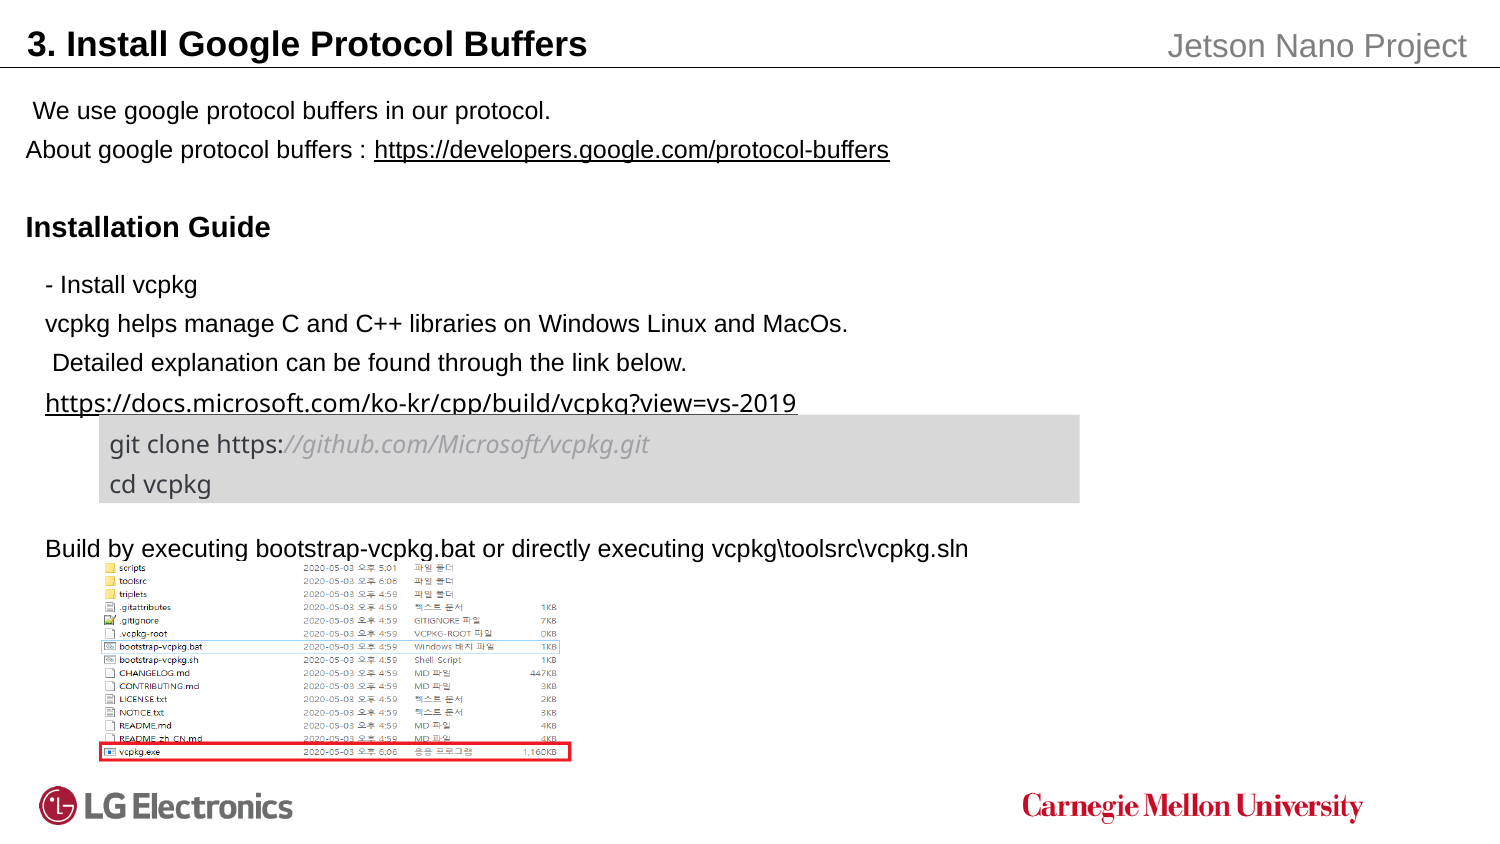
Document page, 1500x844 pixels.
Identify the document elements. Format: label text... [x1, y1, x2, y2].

text_box git clone https://github.com/Microsoft/vcpkg.git cd vcpkg [99, 414, 1080, 504]
picture [98, 561, 588, 767]
text_box We use google protocol buffers in our protocol. About google protocol buffers : https://developers.google.com/protocol-buffers [15, 80, 1481, 169]
text_box Installation Guide [15, 192, 1481, 249]
text_box 3. Install Google Protocol Buffers [13, 14, 901, 70]
picture [1015, 783, 1371, 829]
picture [39, 786, 293, 825]
text_box Build by executing bootstrap-vcpkg.bat or directly executing vcpkg\toolsrc\vcpkg.sln [34, 517, 1379, 568]
text_box - Install vcpkg vcpkg helps manage C and C++ libraries on Windows Linux and MacOs. Detailed explanation can be found through the link below. https://docs.microsoft.com/ko-kr/cpp/build/vcpkg?view=vs-2019 [34, 253, 1500, 427]
text_box Jetson Nano Project [1054, 18, 1481, 71]
